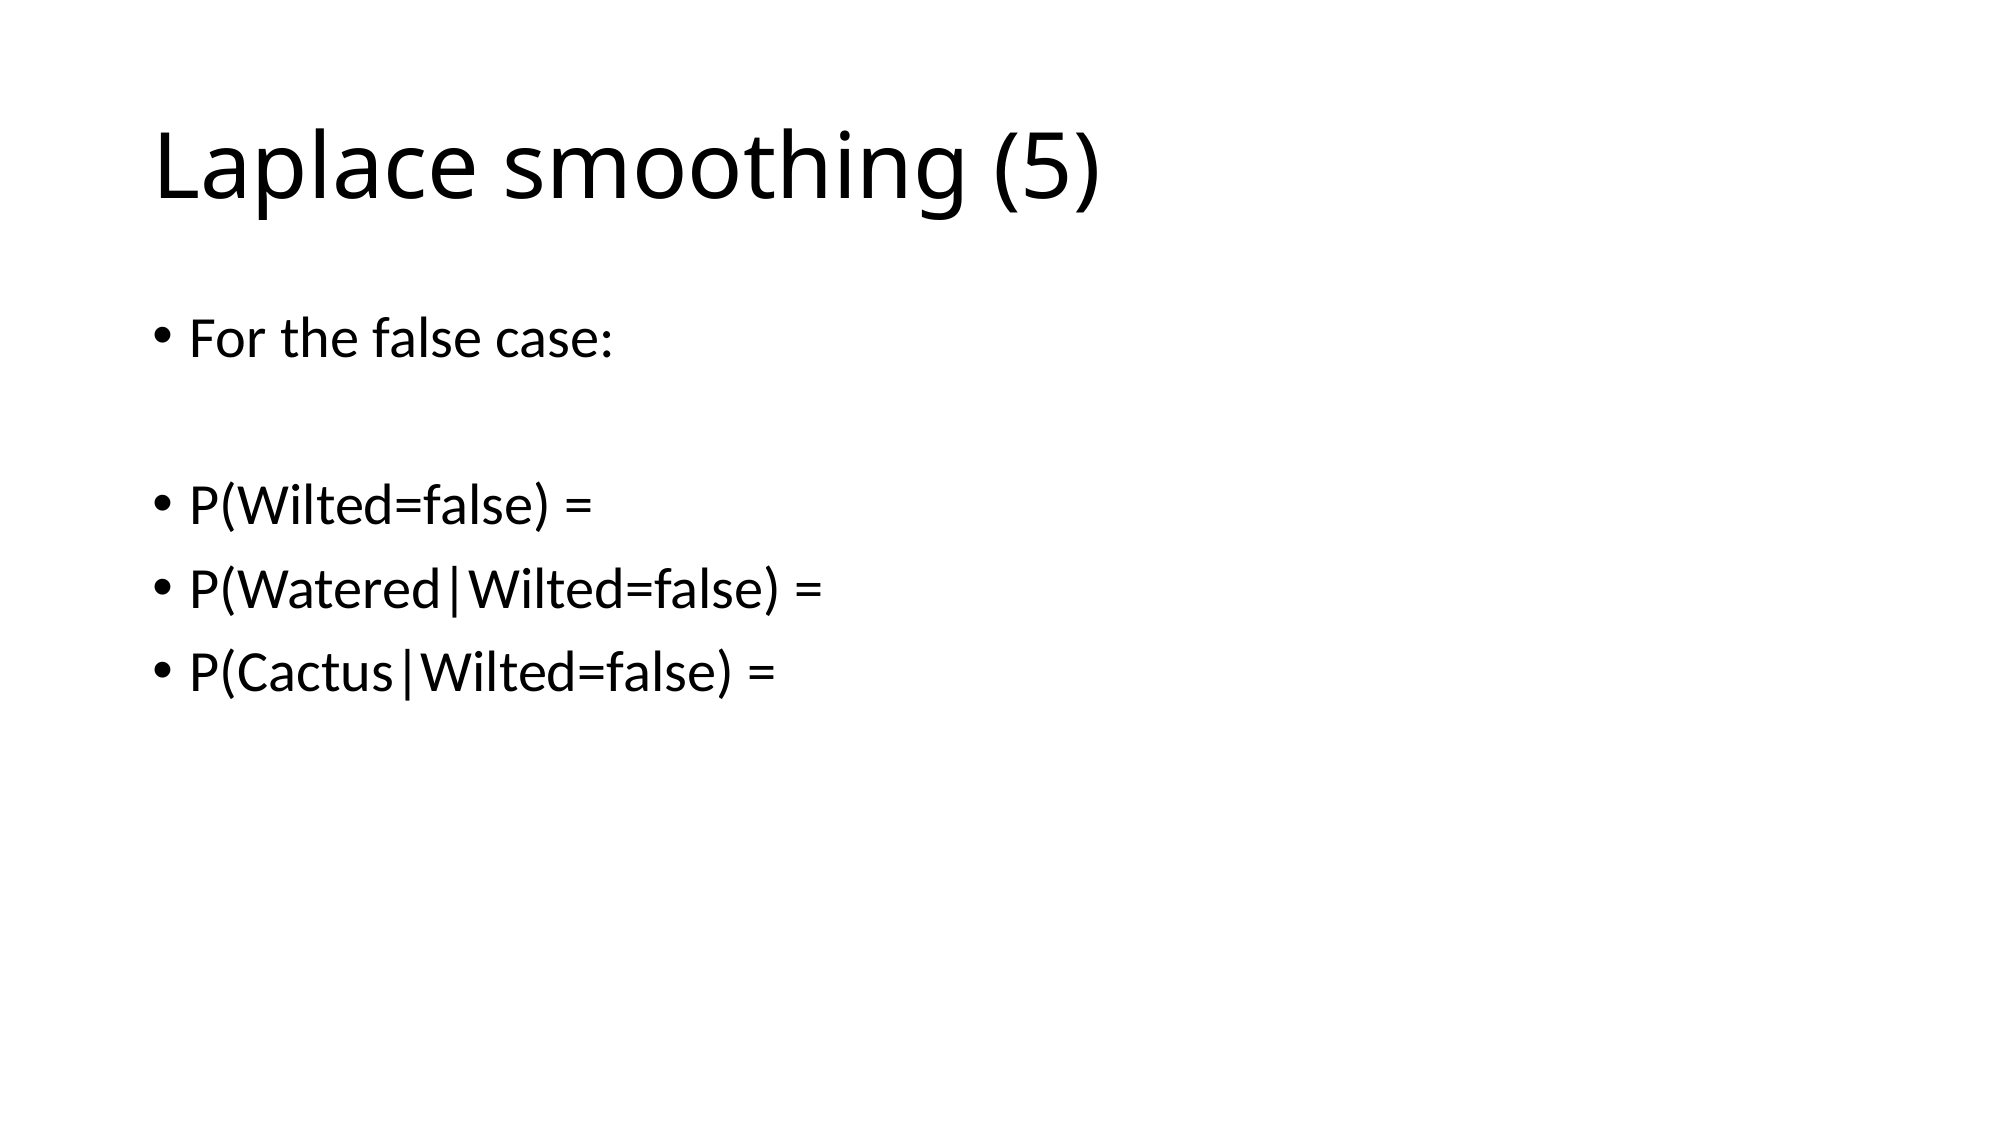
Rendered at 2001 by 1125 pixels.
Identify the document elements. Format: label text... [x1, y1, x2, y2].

title Laplace smoothing (5) [137, 59, 1863, 278]
